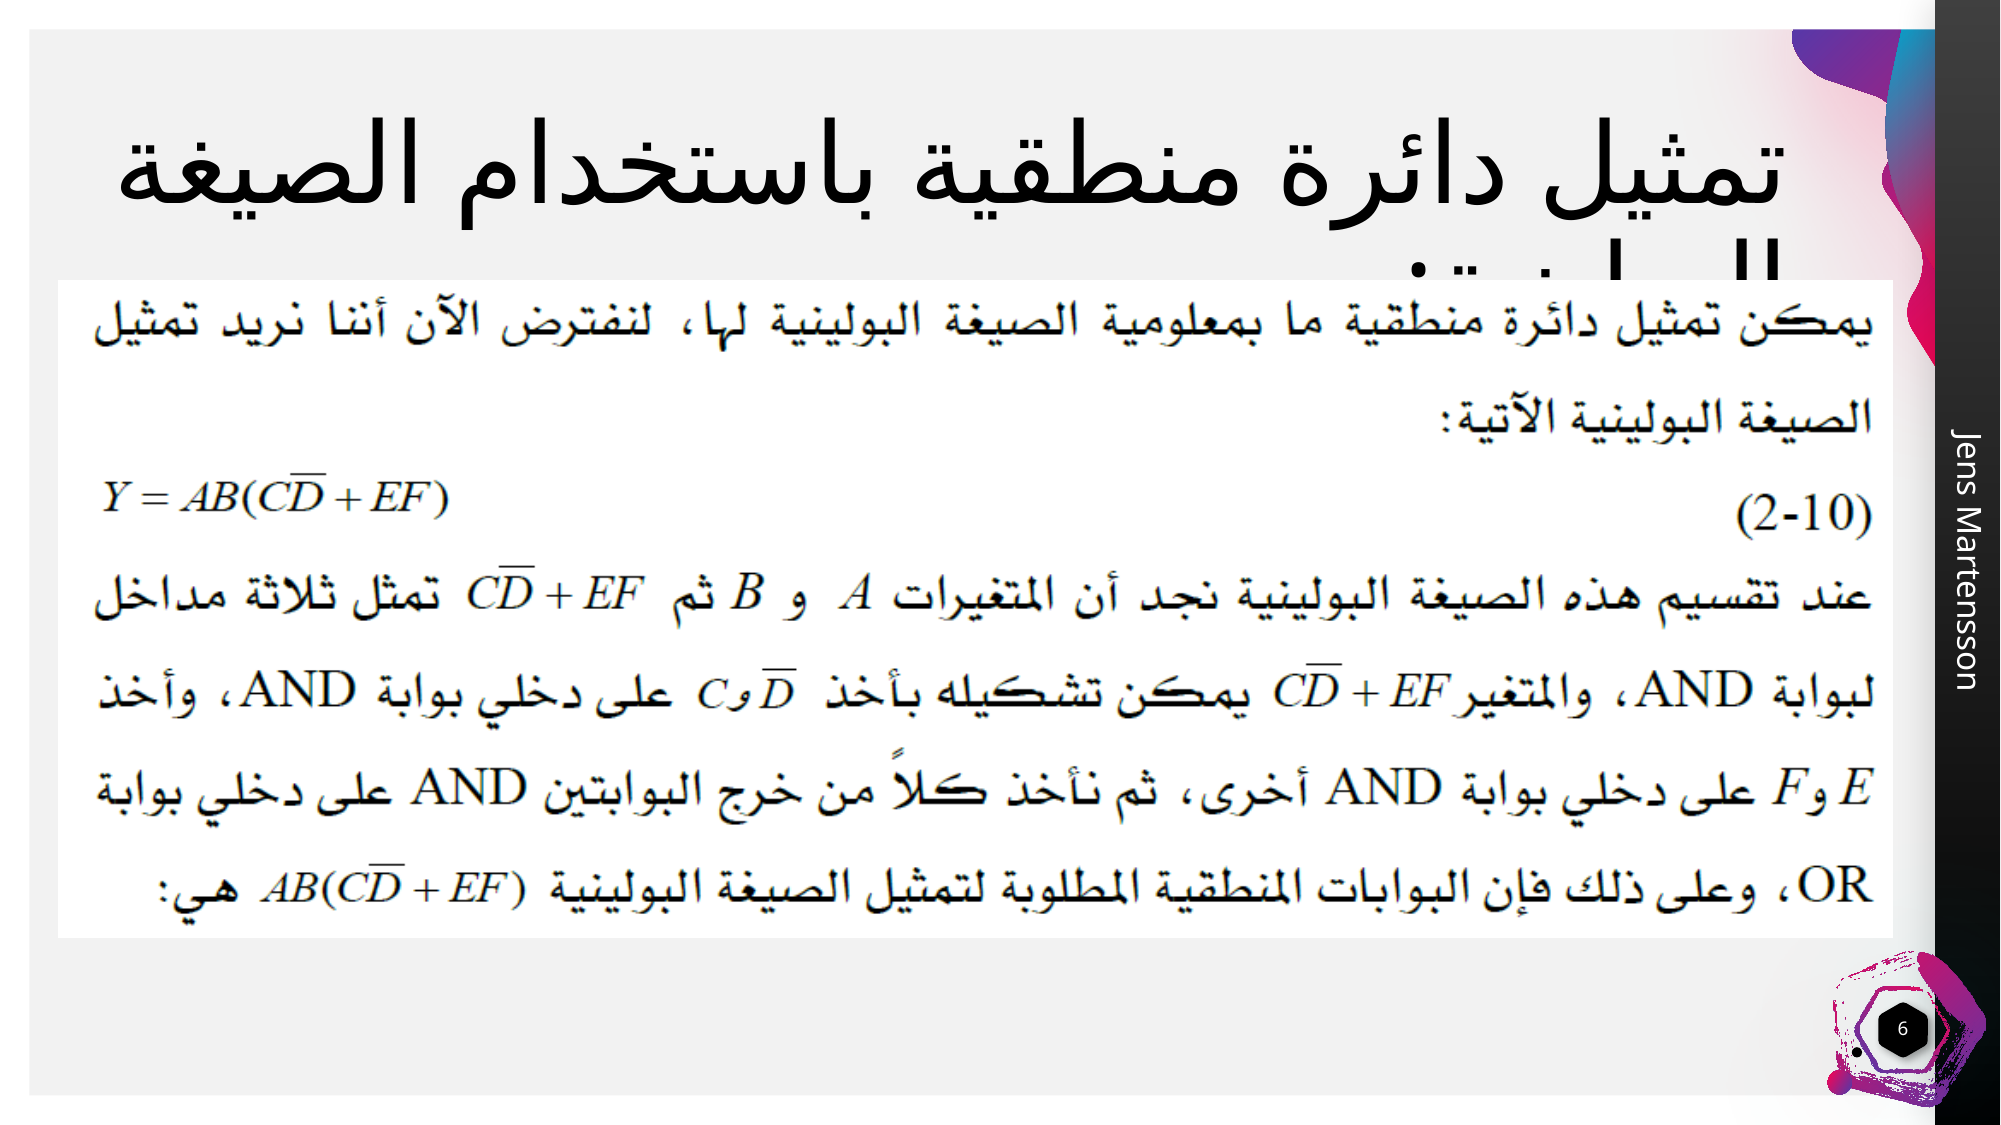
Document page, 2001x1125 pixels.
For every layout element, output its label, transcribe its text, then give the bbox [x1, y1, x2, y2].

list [58, 280, 1893, 938]
title تمثيل دائرة منطقية باستخدام الصيغة البولينية: [106, 106, 1790, 225]
slide_number 6 [1872, 1001, 1934, 1057]
